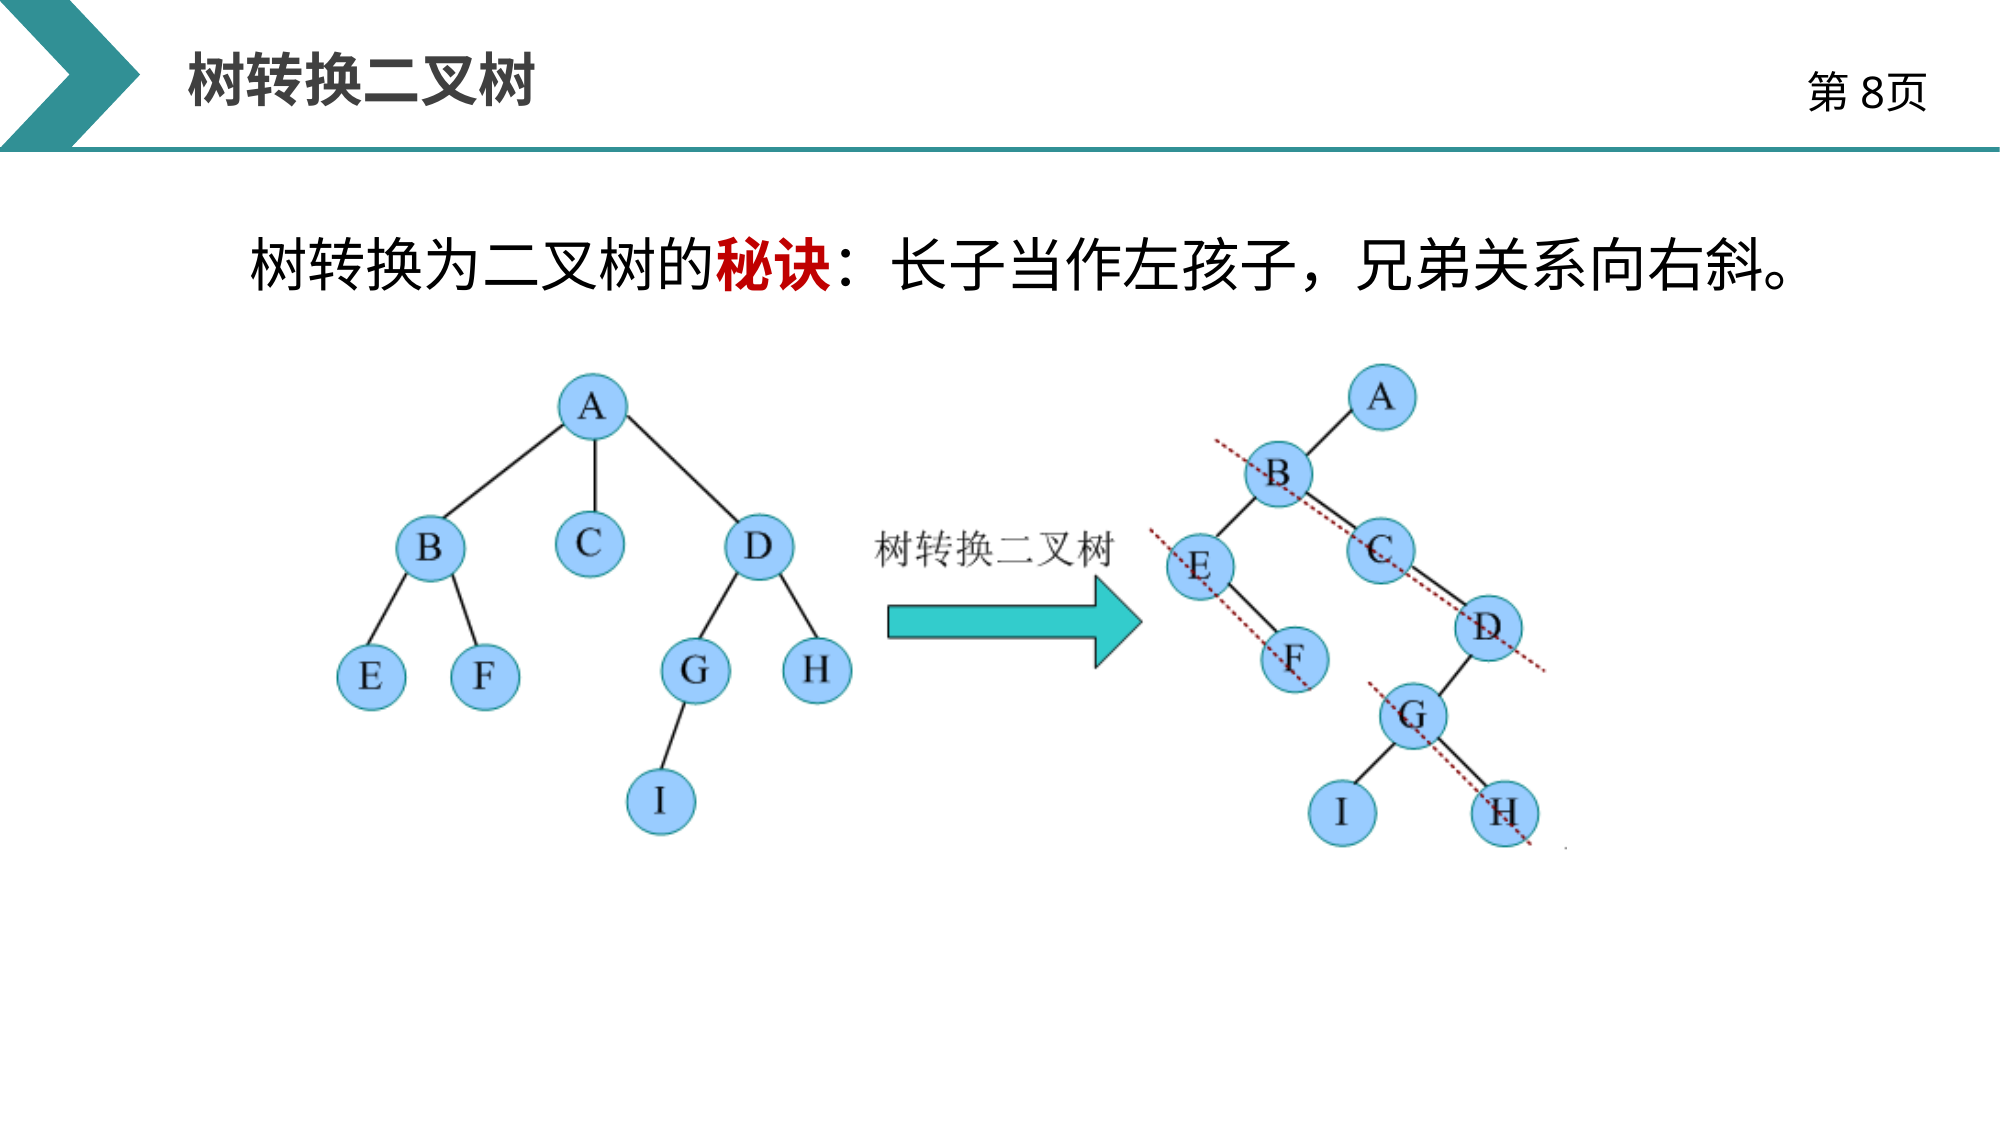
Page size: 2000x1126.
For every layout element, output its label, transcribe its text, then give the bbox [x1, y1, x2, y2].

text_box [0, 0, 142, 148]
text_box 树转换二叉树 [173, 35, 823, 121]
picture [326, 343, 1568, 855]
text_box 树转换为二叉树的秘诀：长子当作左孩子，兄弟关系向右斜。 [128, 186, 1874, 306]
